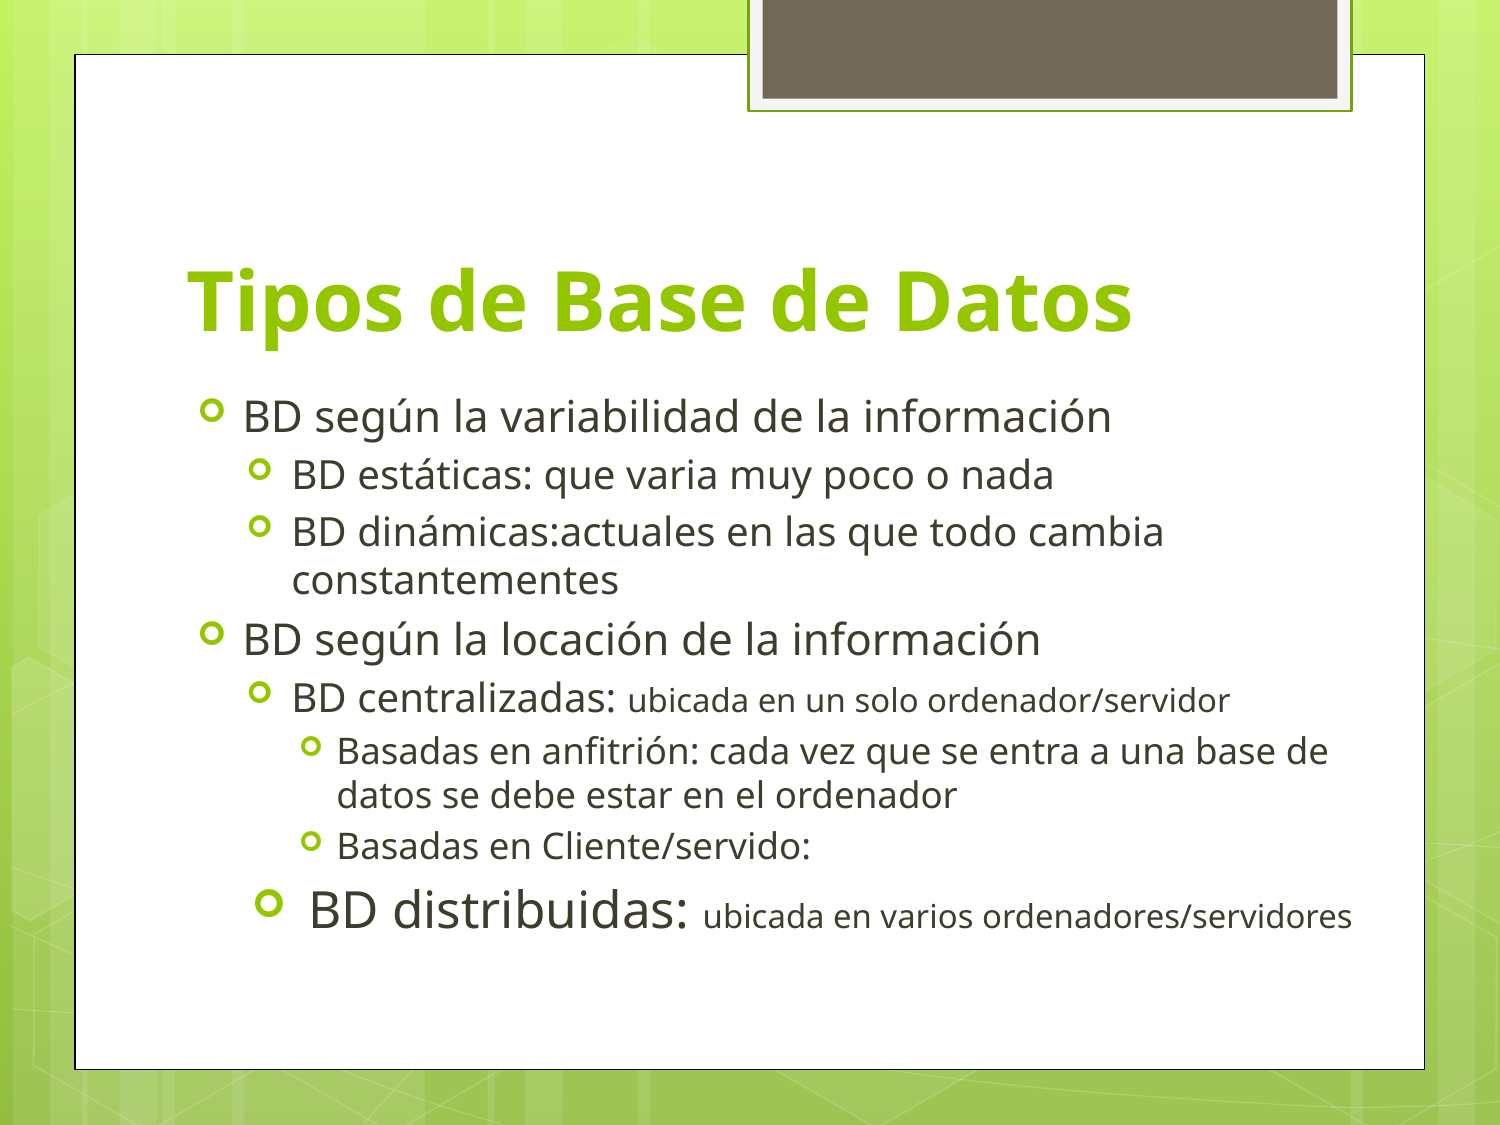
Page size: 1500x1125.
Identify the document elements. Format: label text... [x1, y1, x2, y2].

title Tipos de Base de Datos [171, 168, 1324, 356]
list BD según la variabilidad de la información BD estáticas: que varia muy poco o nada BD dinámicas:actuales en las que todo cambia constantementes BD según la locación de la información BD centralizadas: ubicada en un solo ordenador/servidor Basadas en anfitrión: cada vez que se entra a una base de datos se debe estar en el ordenador Basadas en Cliente/servido: BD distribuidas: ubicada en varios ordenadores/servidores [171, 381, 1388, 957]
